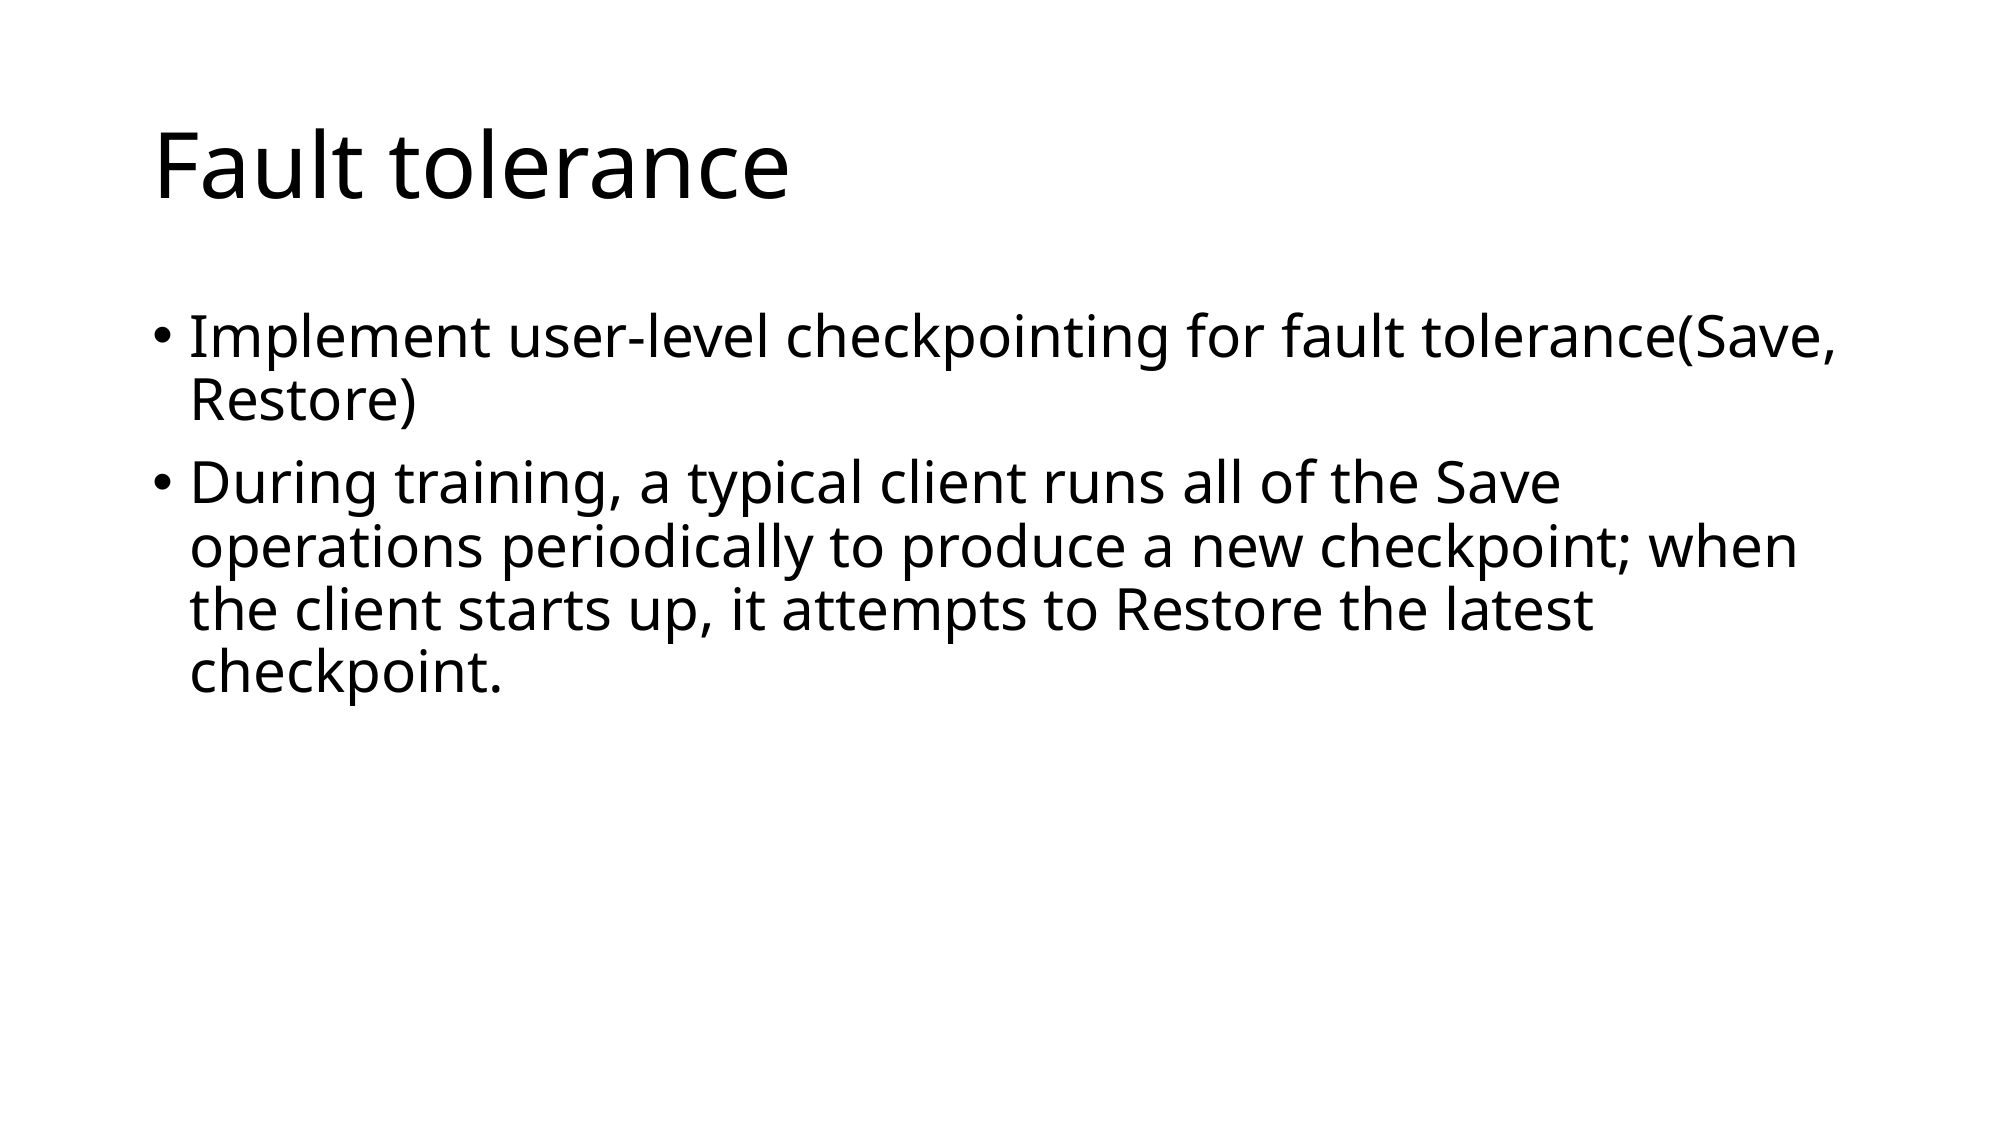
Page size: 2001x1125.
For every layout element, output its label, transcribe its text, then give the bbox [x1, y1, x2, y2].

list Implement user-level checkpointing for fault tolerance(Save, Restore) During training, a typical client runs all of the Save operations periodically to produce a new checkpoint; when the client starts up, it attempts to Restore the latest checkpoint. [137, 299, 1863, 1014]
title Fault tolerance [137, 59, 1863, 278]
